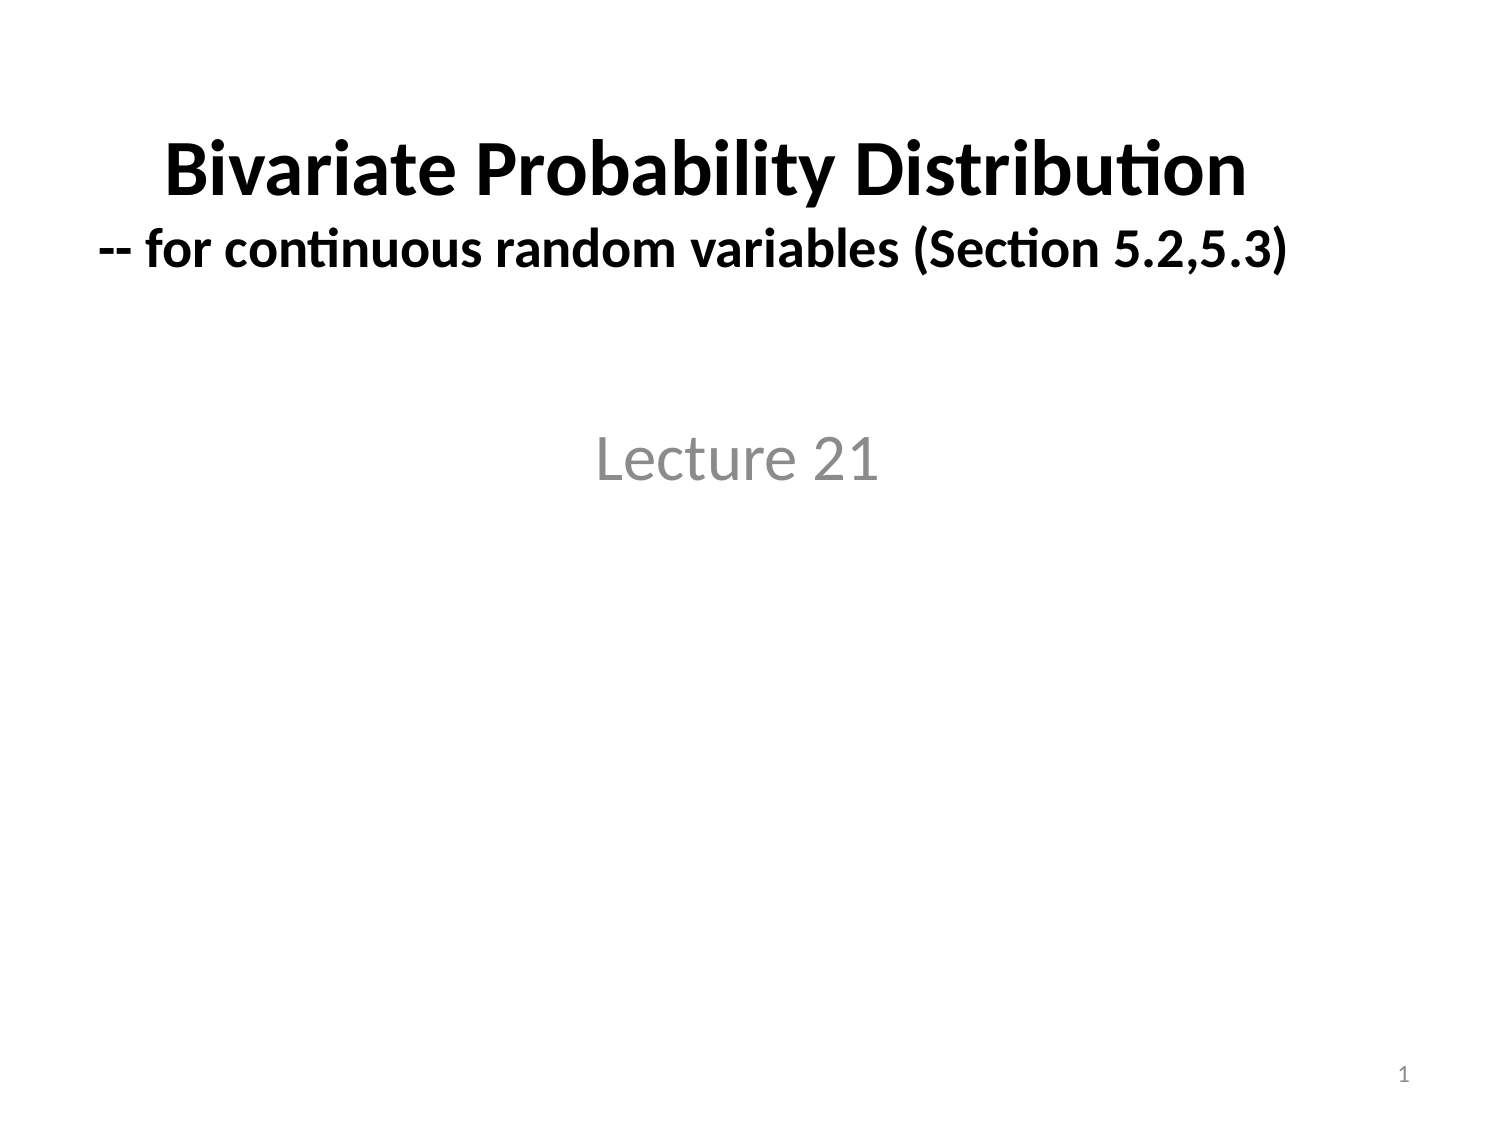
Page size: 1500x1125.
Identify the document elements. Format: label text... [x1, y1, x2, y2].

slide_number 1 [1074, 1042, 1425, 1103]
title Bivariate Probability Distribution -- for continuous random variables (Section 5.2,5.3) [69, 76, 1345, 318]
subtitle Lecture 21 [96, 406, 1380, 885]
